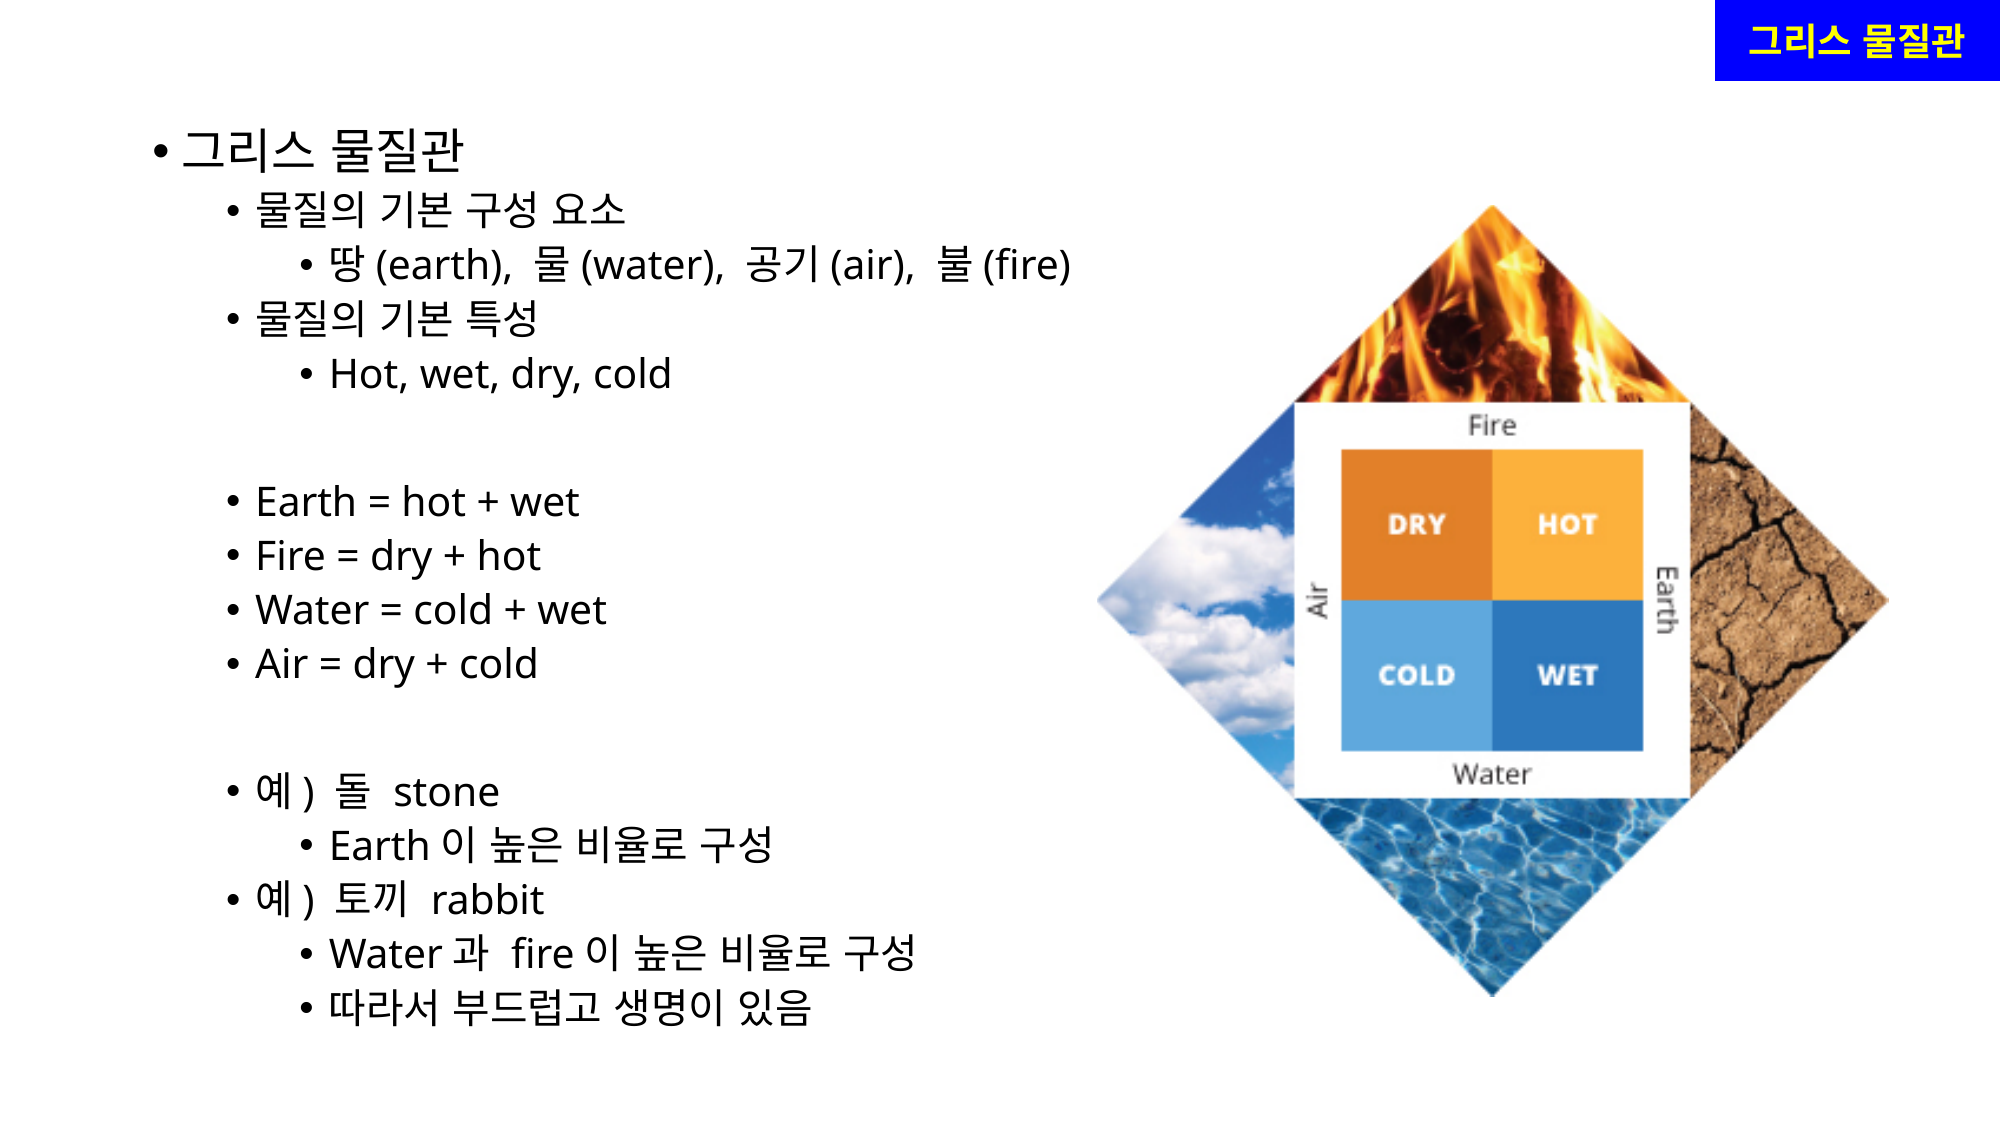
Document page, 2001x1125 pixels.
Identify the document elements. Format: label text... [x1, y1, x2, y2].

list 그리스 물질관 물질의 기본 구성 요소 땅(earth), 물(water), 공기(air), 불(fire) 물질의 기본 특성 Hot, wet, dry, cold Earth = hot + wet Fire = dry + hot Water = cold + wet Air = dry + cold 예) 돌 stone Earth이 높은 비율로 구성 예) 토끼 rabbit Water과 fire이 높은 비율로 구성 따라서 부드럽고 생명이 있음 [137, 120, 1863, 1047]
text_box 그리스 물질관 [1714, 0, 2000, 82]
picture [1097, 205, 1889, 997]
